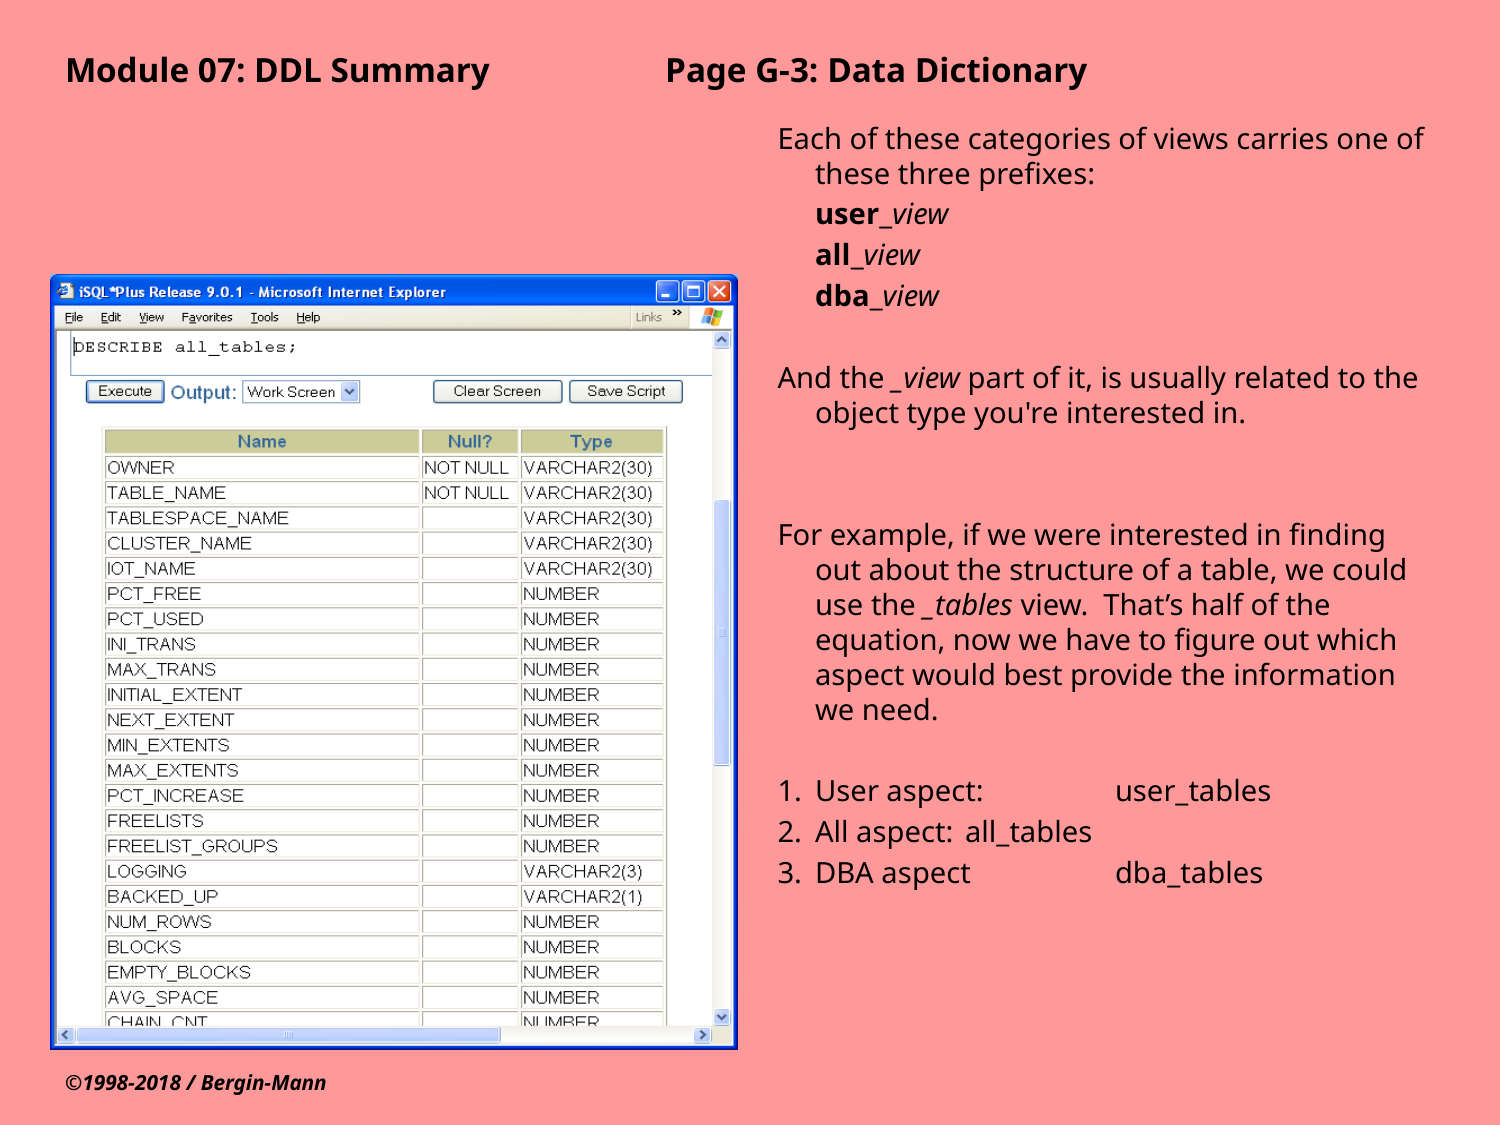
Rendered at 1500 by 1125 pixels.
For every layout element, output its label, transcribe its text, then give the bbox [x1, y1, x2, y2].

list Each of these categories of views carries one of these three prefixes: user_view all_view dba_view And the _view part of it, is usually related to the object type you're interested in. For example, if we were interested in finding out about the structure of a table, we could use the _tables view. That’s half of the equation, now we have to figure out which aspect would best provide the information we need. User aspect: user_tables All aspect: all_tables DBA aspect dba_tables [762, 112, 1450, 1050]
slide_number ©1998-2018 / Bergin-Mann [50, 1062, 425, 1100]
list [49, 274, 738, 1051]
title Module 07: DDL Summary Page G-3: Data Dictionary [50, 37, 1450, 100]
